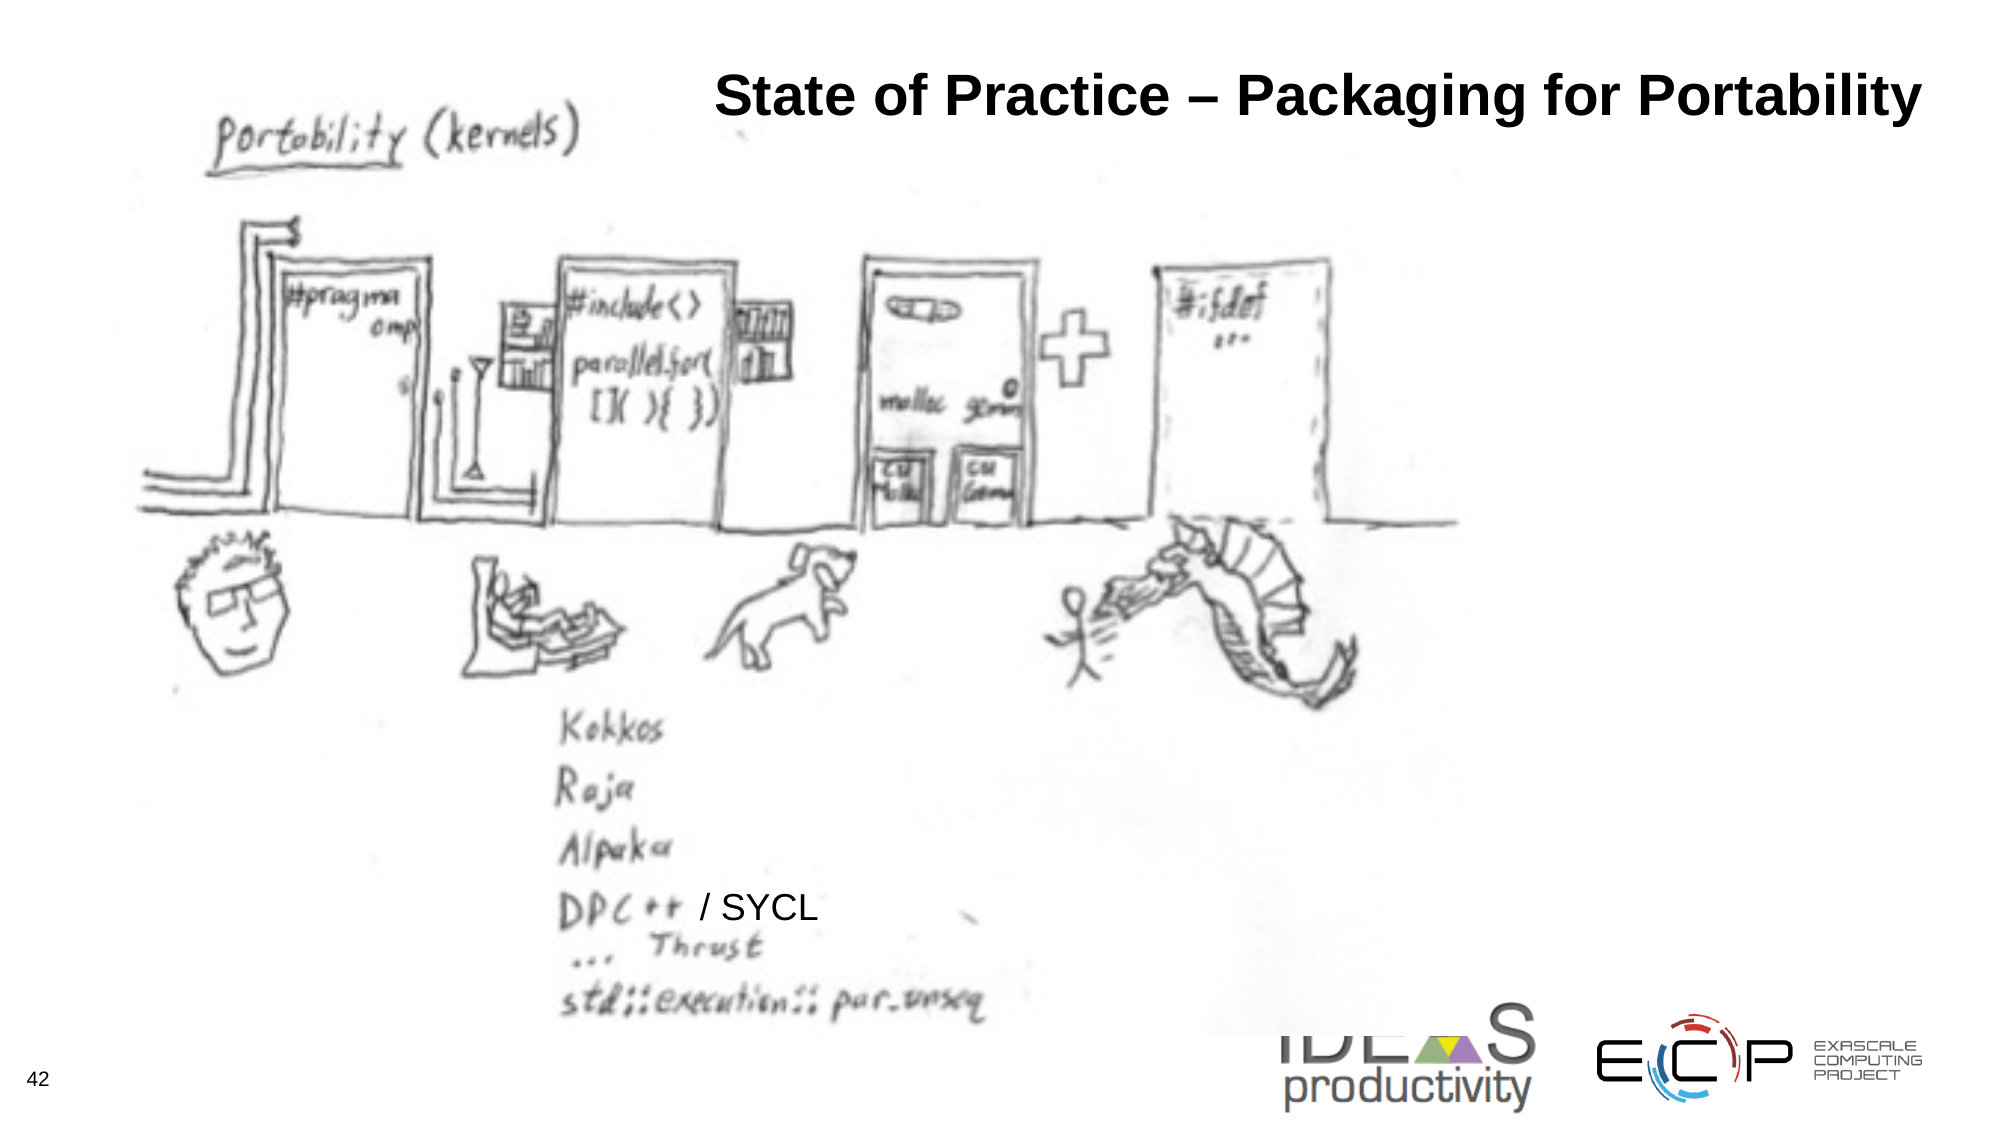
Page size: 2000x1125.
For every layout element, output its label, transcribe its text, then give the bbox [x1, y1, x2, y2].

picture [1597, 1014, 1922, 1103]
title State of Practice – Packaging for Portability [699, 60, 1946, 132]
picture [102, 95, 1537, 1114]
